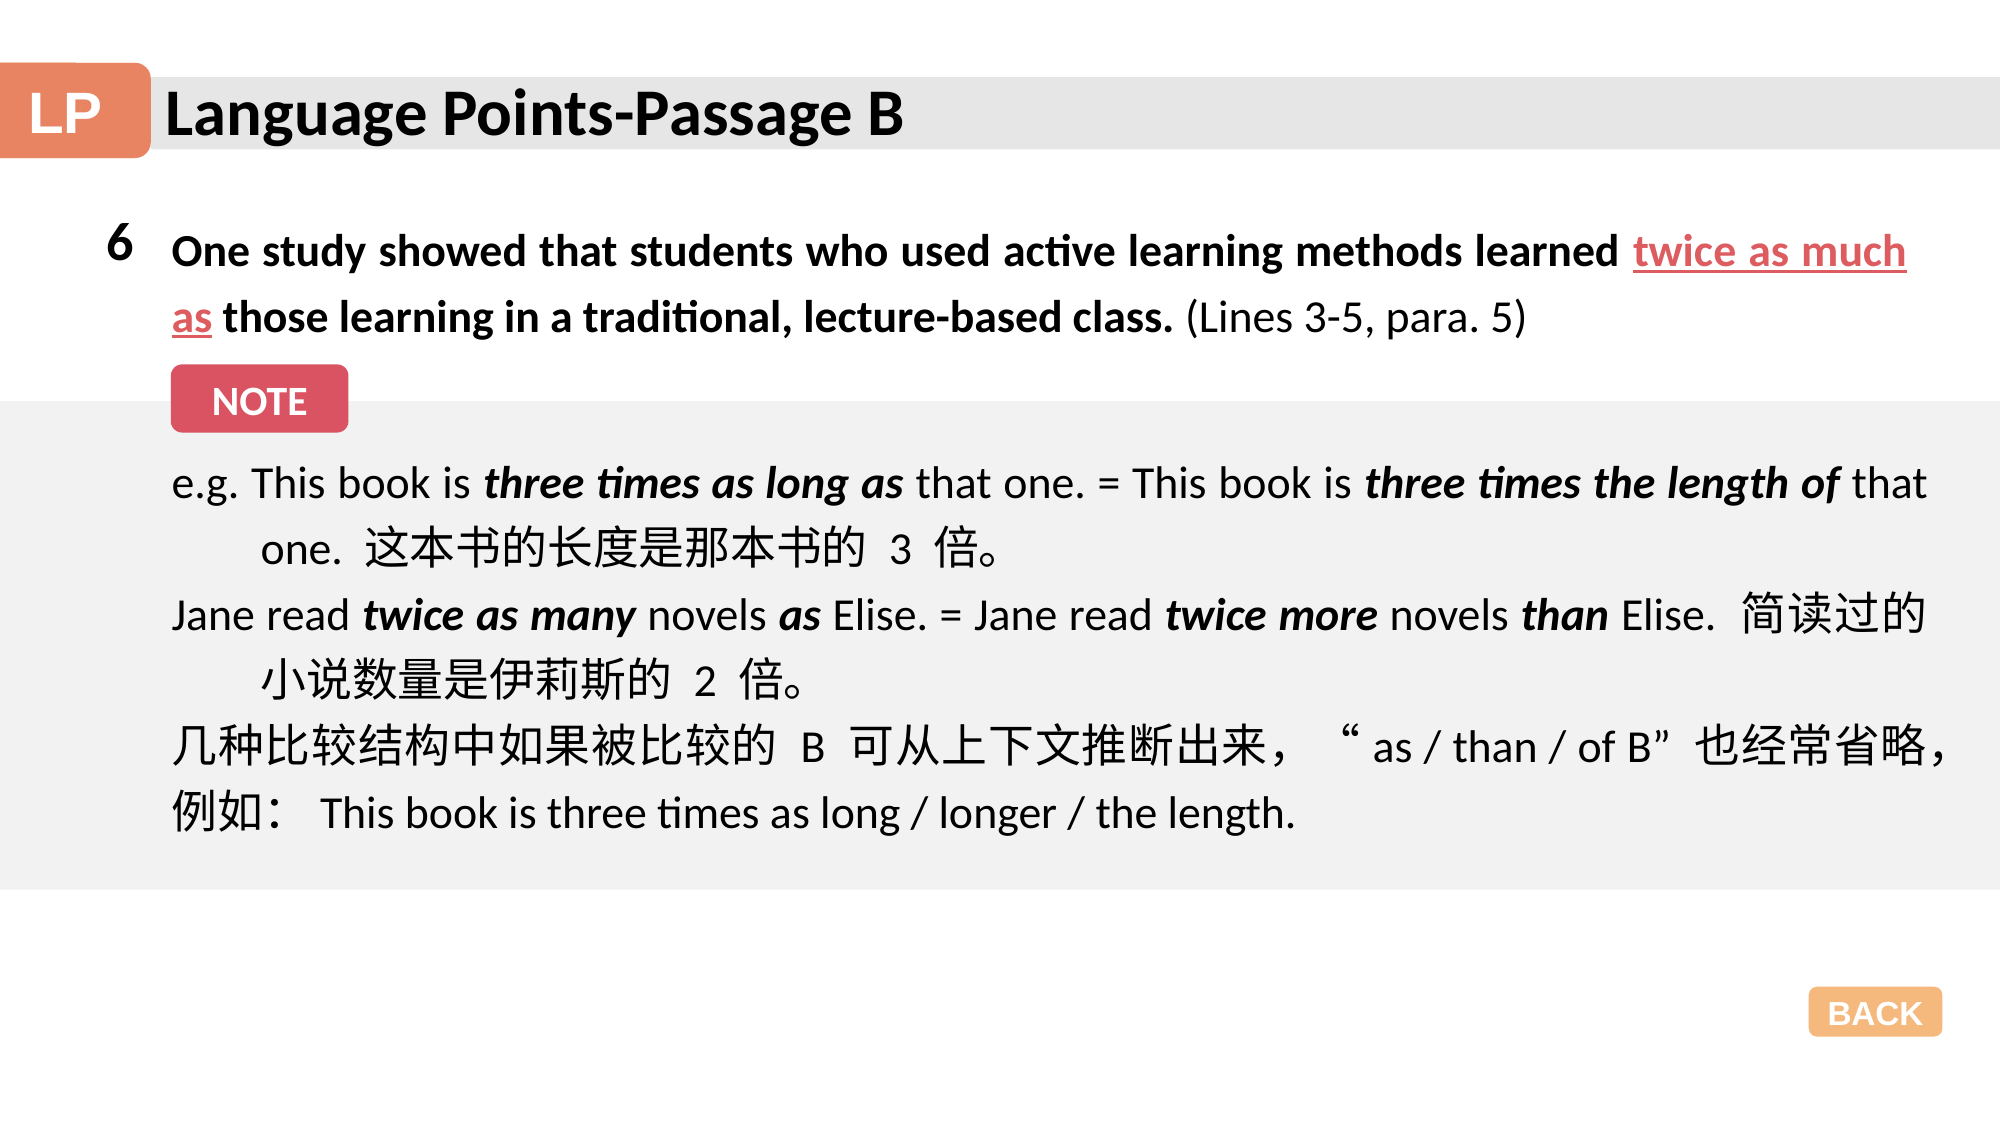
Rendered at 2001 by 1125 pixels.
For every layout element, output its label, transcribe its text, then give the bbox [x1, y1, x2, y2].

text_box NOTE [169, 363, 350, 434]
text_box [942, 76, 2000, 150]
text_box One study showed that students who used active learning methods learned twice as much as those learning in a traditional, lecture-based class. (Lines 3-5, para. 5) [156, 202, 1922, 350]
text_box 6 [91, 199, 186, 279]
text_box e.g. This book is three times as long as that one. = This book is three times the length of that one. 这本书的长度是那本书的 3 倍。 Jane read twice as many novels as Elise. = Jane read twice more novels than Elise. 简读过的小说数量是伊莉斯的 2 倍。 几种比较结构中如果被比较的 B 可从上下文推断出来，“as / than / of B” 也经常省略，例如：This book is three times as long / longer / the length. [156, 434, 1943, 845]
text_box LP [0, 61, 150, 160]
text_box Language Points-Passage B [150, 61, 942, 157]
text_box [0, 400, 2000, 891]
text_box BACK [1807, 985, 1944, 1038]
